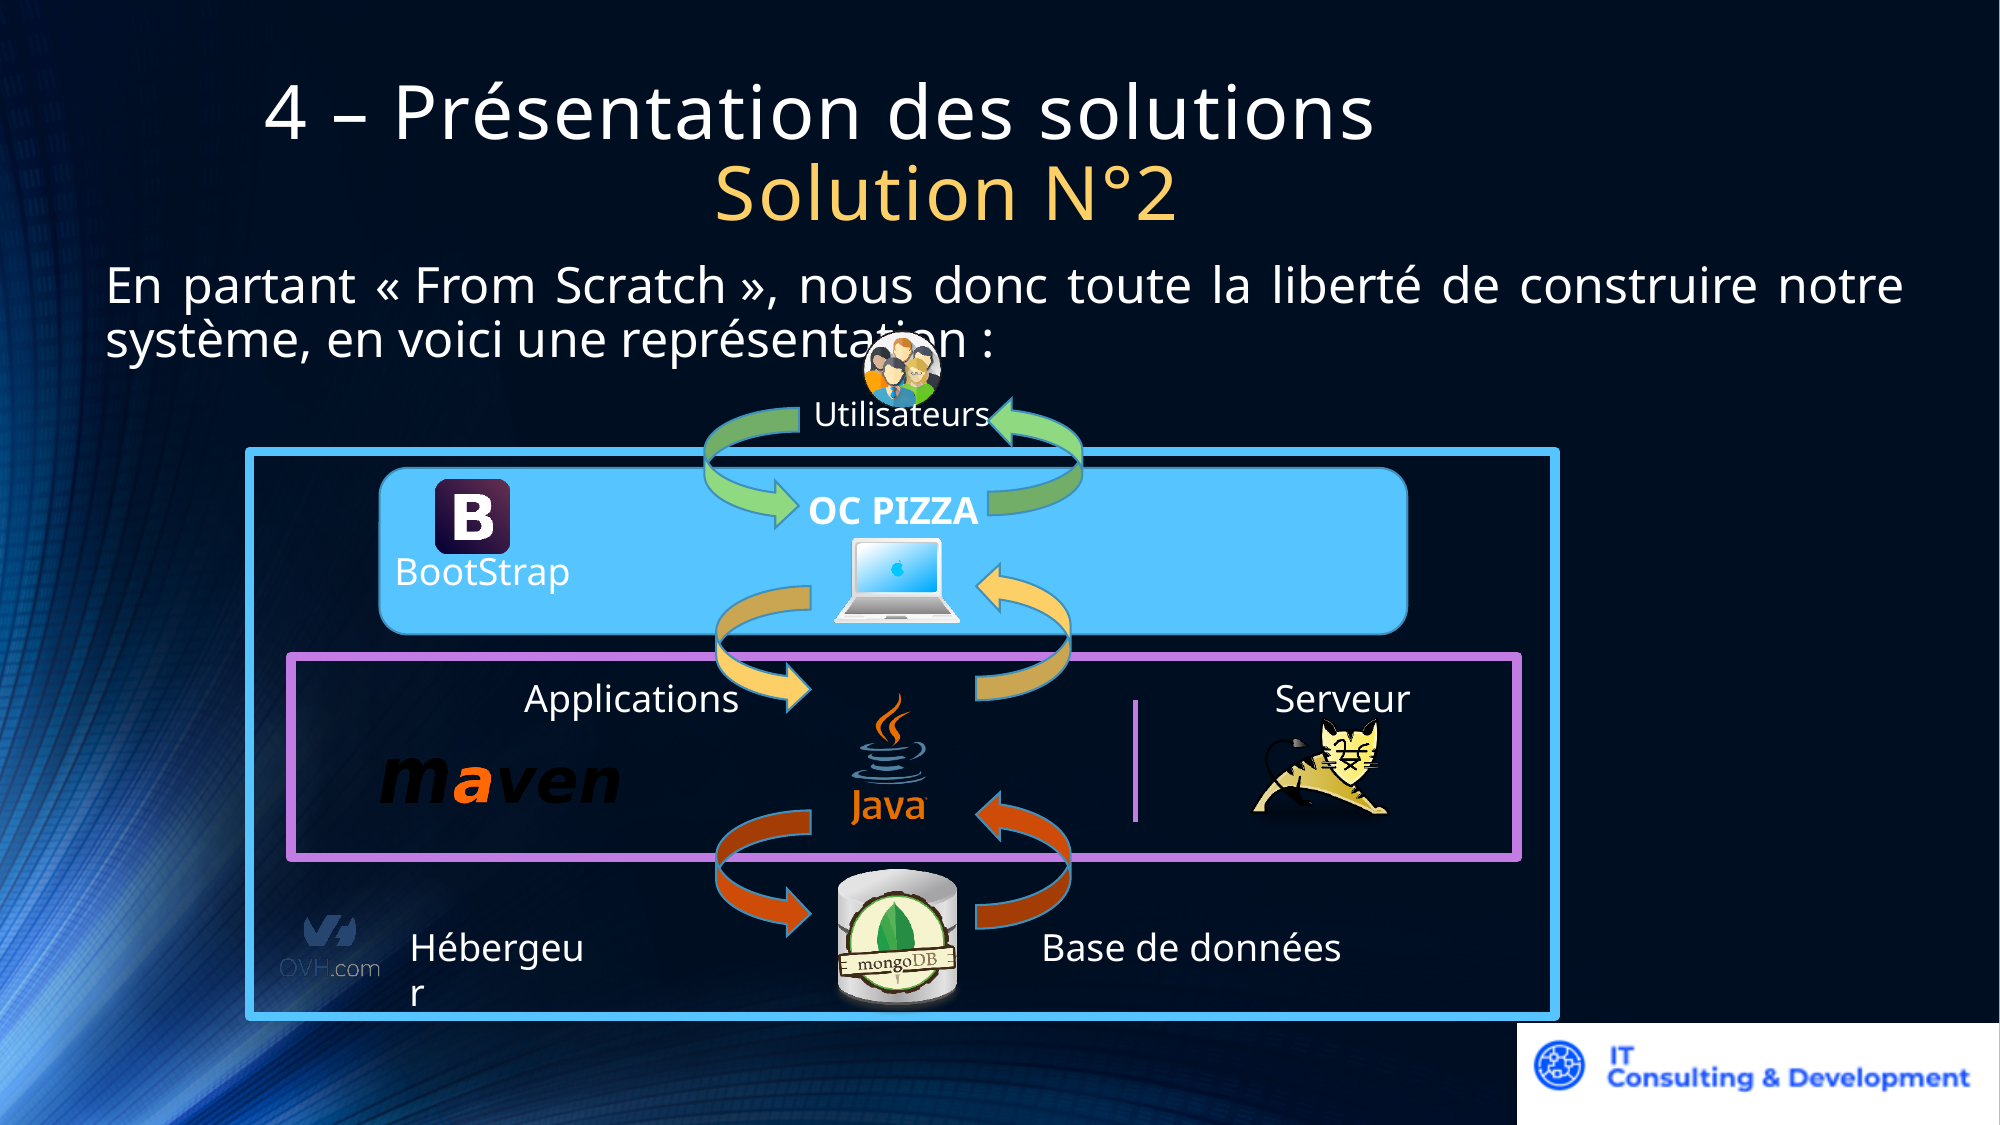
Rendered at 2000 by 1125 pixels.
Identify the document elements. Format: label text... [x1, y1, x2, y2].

title 4 – Présentation des solutions Solution N°2 [249, 19, 1750, 245]
text_box [974, 561, 1072, 702]
text_box Base de données [987, 916, 1396, 977]
text_box [703, 406, 801, 531]
text_box Serveur [1190, 667, 1495, 727]
text_box [249, 451, 1555, 1017]
text_box [715, 809, 813, 939]
text_box Applications [479, 667, 785, 727]
text_box [974, 790, 1072, 930]
text_box Utilisateurs [772, 385, 1033, 440]
list En partant « From Scratch », nous donc toute la liberté de construire notre système, en voici une représentation : [90, 253, 1922, 398]
text_box Hébergeur [394, 916, 613, 1022]
text_box BootStrap [379, 540, 587, 601]
text_box [291, 656, 1518, 858]
picture [0, 0, 2000, 1125]
text_box [785, 661, 813, 714]
text_box [715, 585, 812, 667]
text_box [986, 396, 1084, 517]
